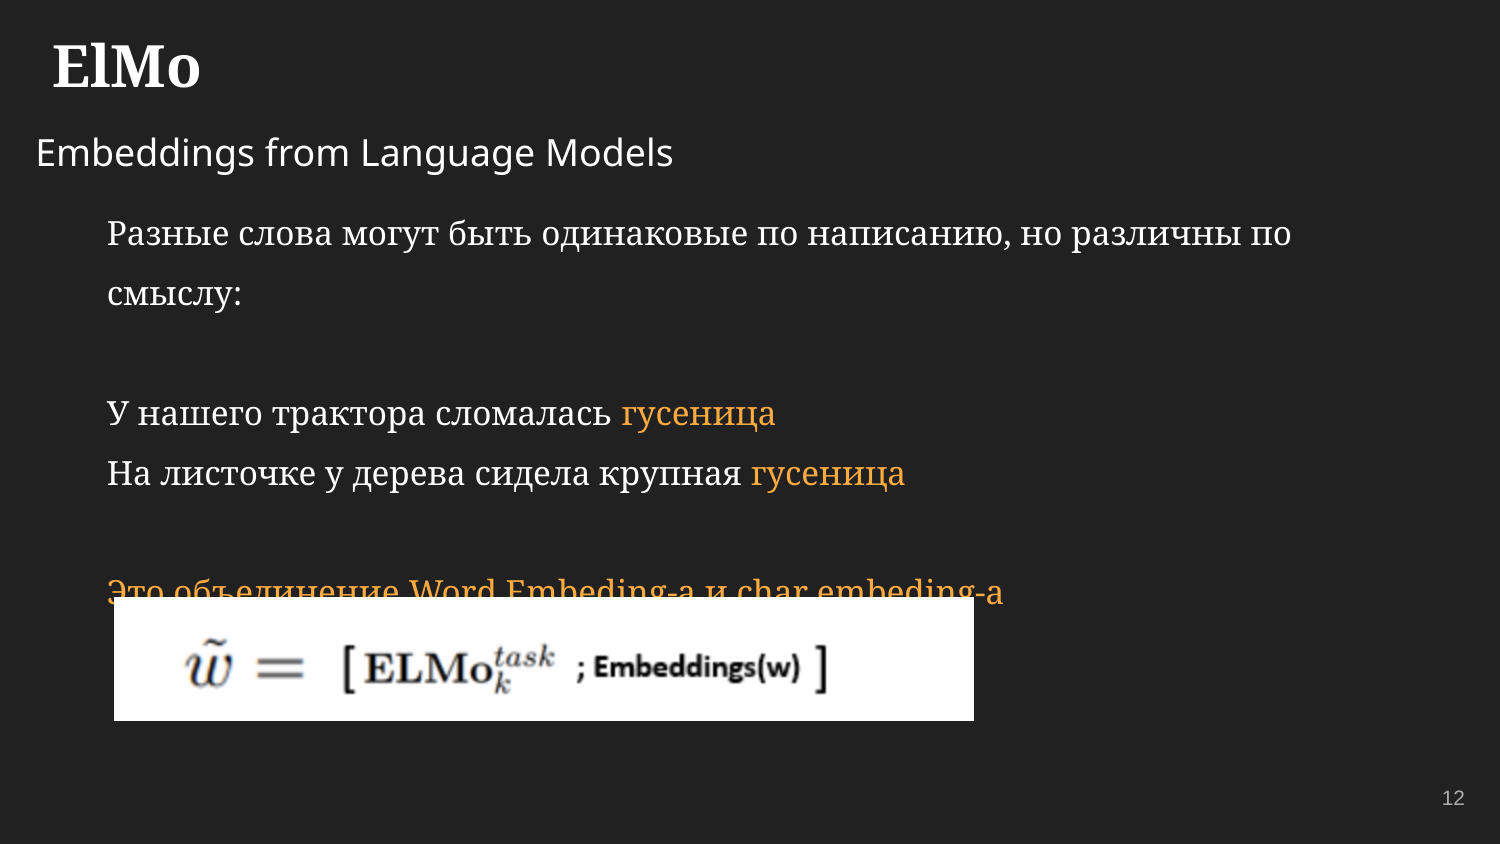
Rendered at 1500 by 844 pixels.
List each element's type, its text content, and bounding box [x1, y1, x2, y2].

text_box Разные слова могут быть одинаковые по написанию, но различны по смыслу: У нашего трактора сломалась гусеница На листочке у дерева сидела крупная гусеница Это объединение Word Embeding-а и char embeding-а [92, 184, 1445, 679]
picture [114, 597, 974, 721]
slide_number 12 [1389, 764, 1480, 830]
text_box Embeddings from Language Models [20, 121, 689, 182]
title ElMo [37, 14, 1435, 109]
